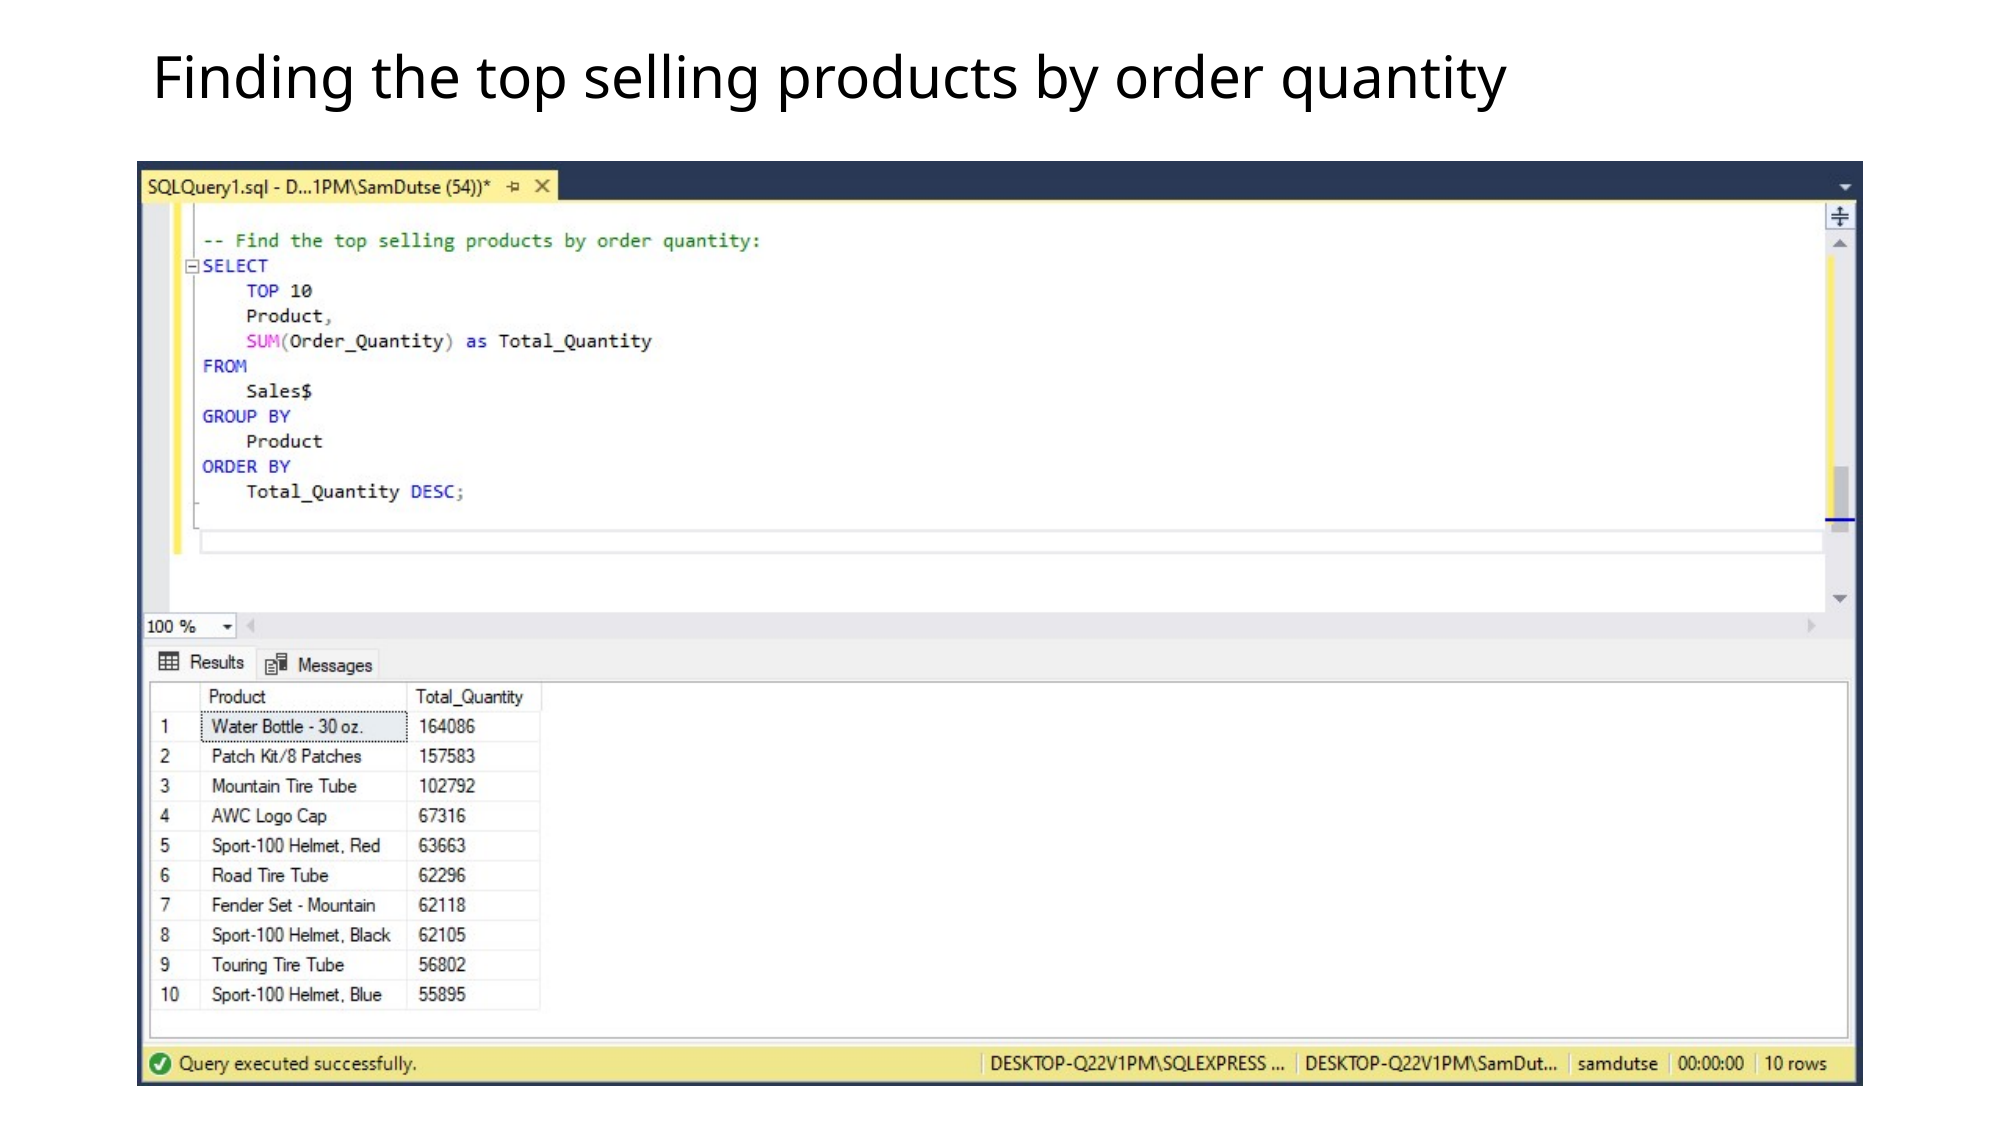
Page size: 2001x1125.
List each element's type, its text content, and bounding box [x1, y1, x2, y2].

title Finding the top selling products by order quantity [137, 18, 1863, 141]
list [137, 161, 1863, 1086]
